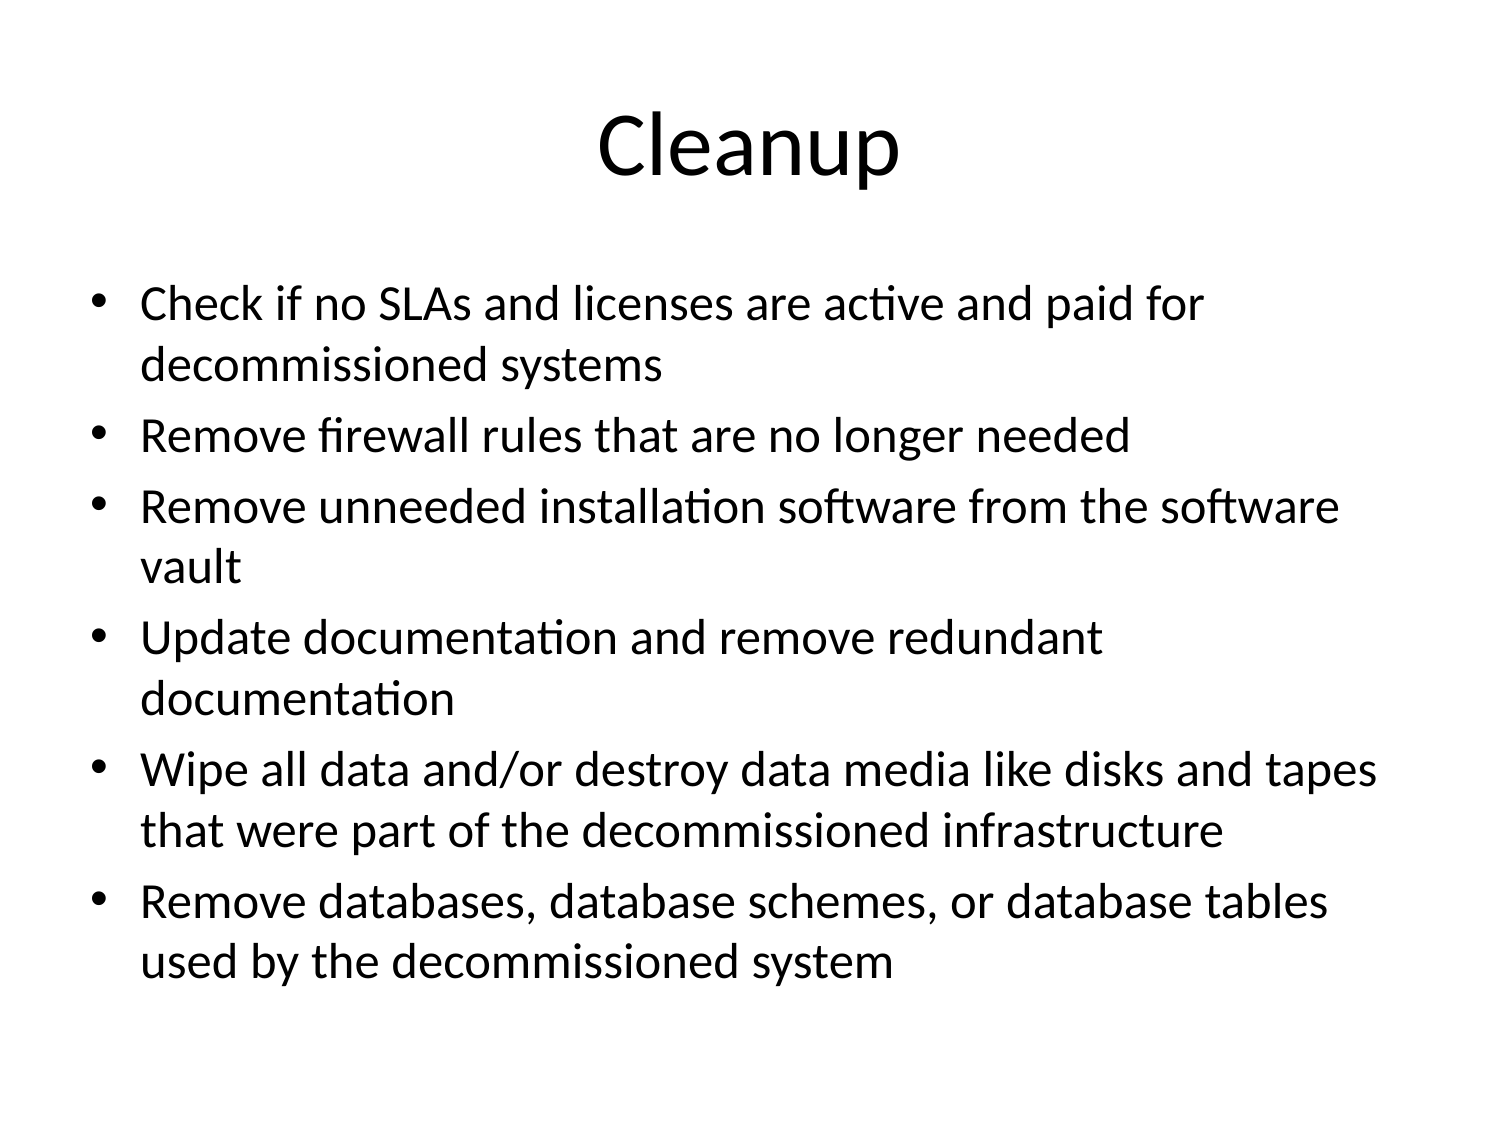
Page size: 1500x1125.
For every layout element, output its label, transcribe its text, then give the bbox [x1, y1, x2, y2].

title Cleanup [75, 45, 1425, 233]
list Check if no SLAs and licenses are active and paid for decommissioned systems Remove firewall rules that are no longer needed Remove unneeded installation software from the software vault Update documentation and remove redundant documentation Wipe all data and/or destroy data media like disks and tapes that were part of the decommissioned infrastructure Remove databases, database schemes, or database tables used by the decommissioned system [75, 262, 1425, 1005]
